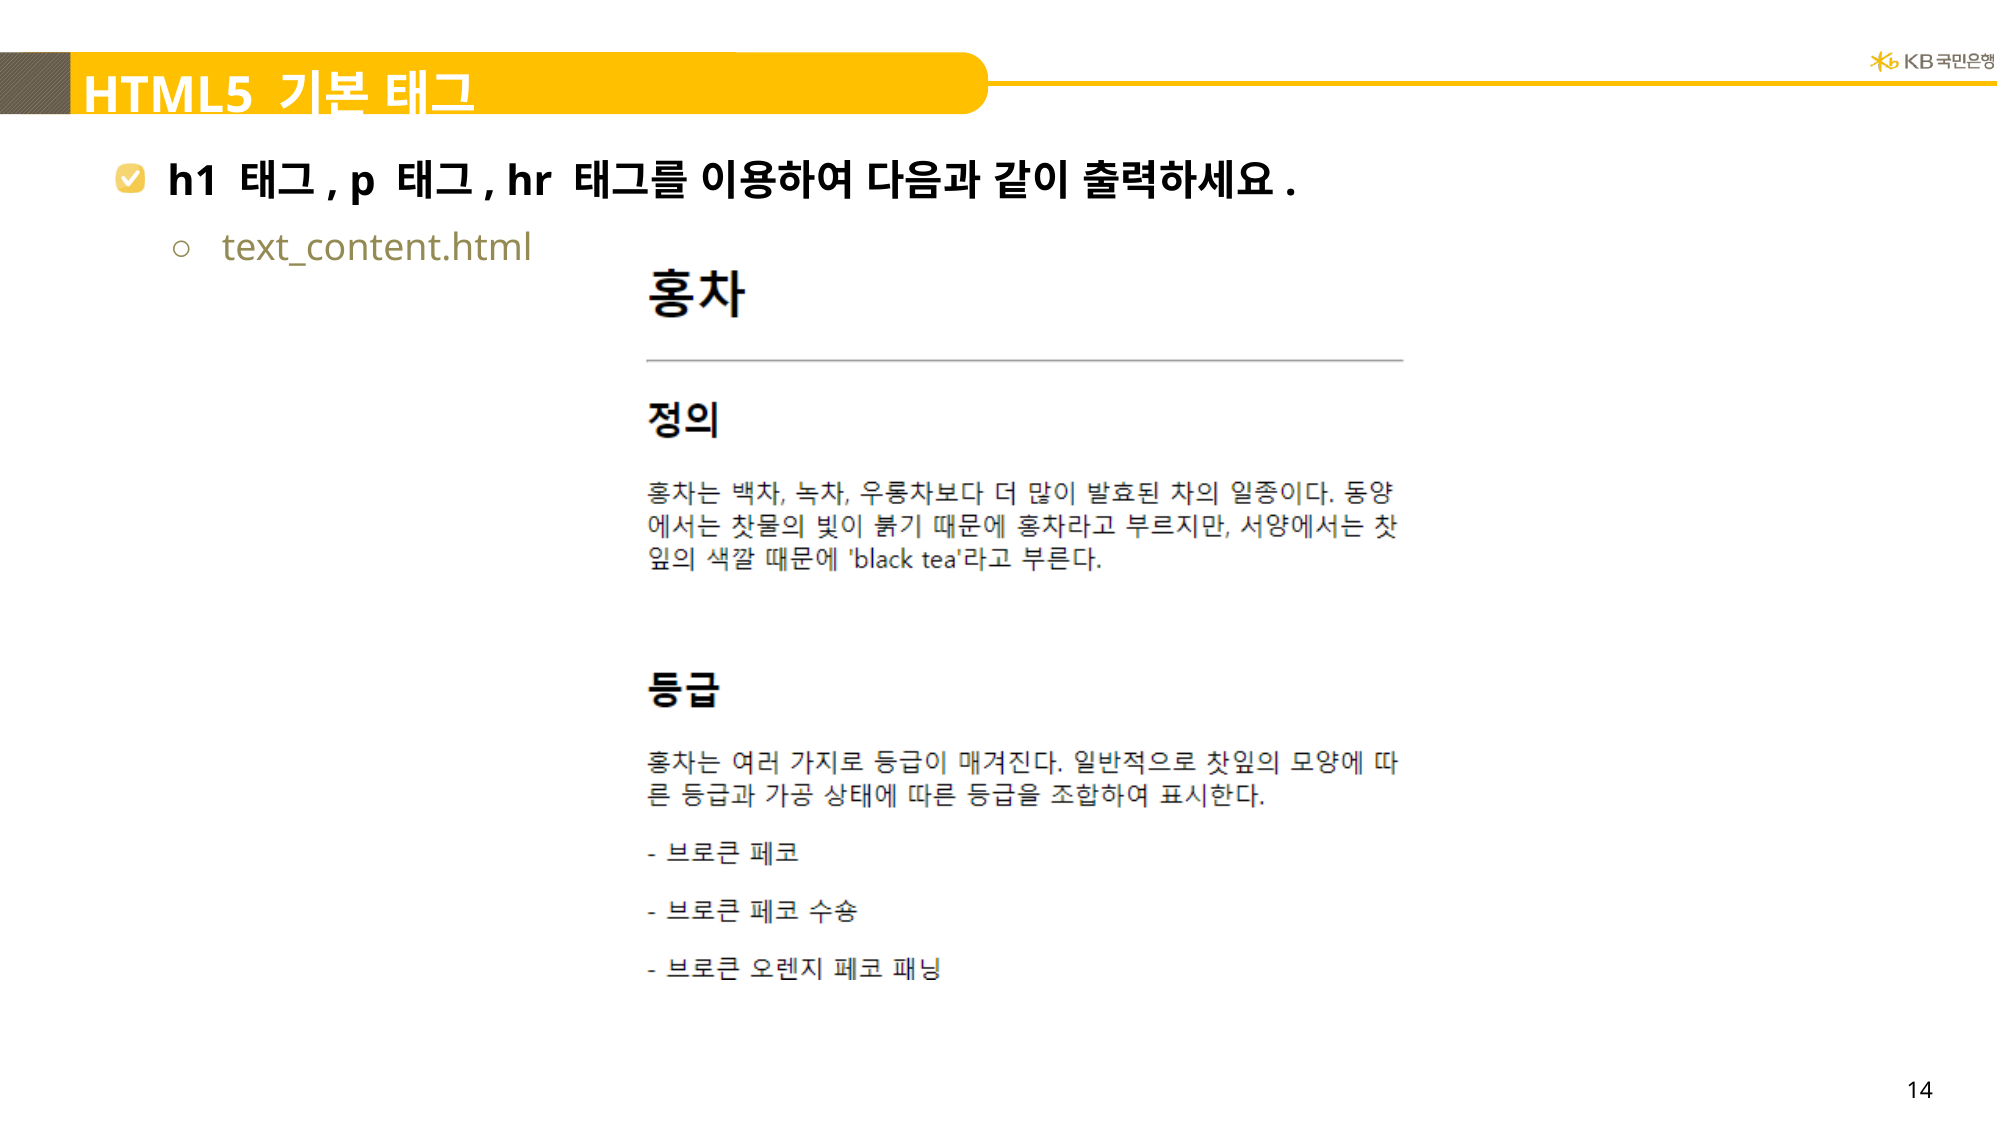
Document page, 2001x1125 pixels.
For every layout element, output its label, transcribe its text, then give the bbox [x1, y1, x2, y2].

picture [1870, 51, 1994, 72]
picture [115, 163, 145, 193]
list h1 태그, p 태그, hr 태그를 이용하여 다음과 같이 출력하세요. text_content.html [99, 145, 1900, 1106]
title HTML5 기본 태그 [66, 42, 1185, 112]
picture [645, 255, 1412, 980]
